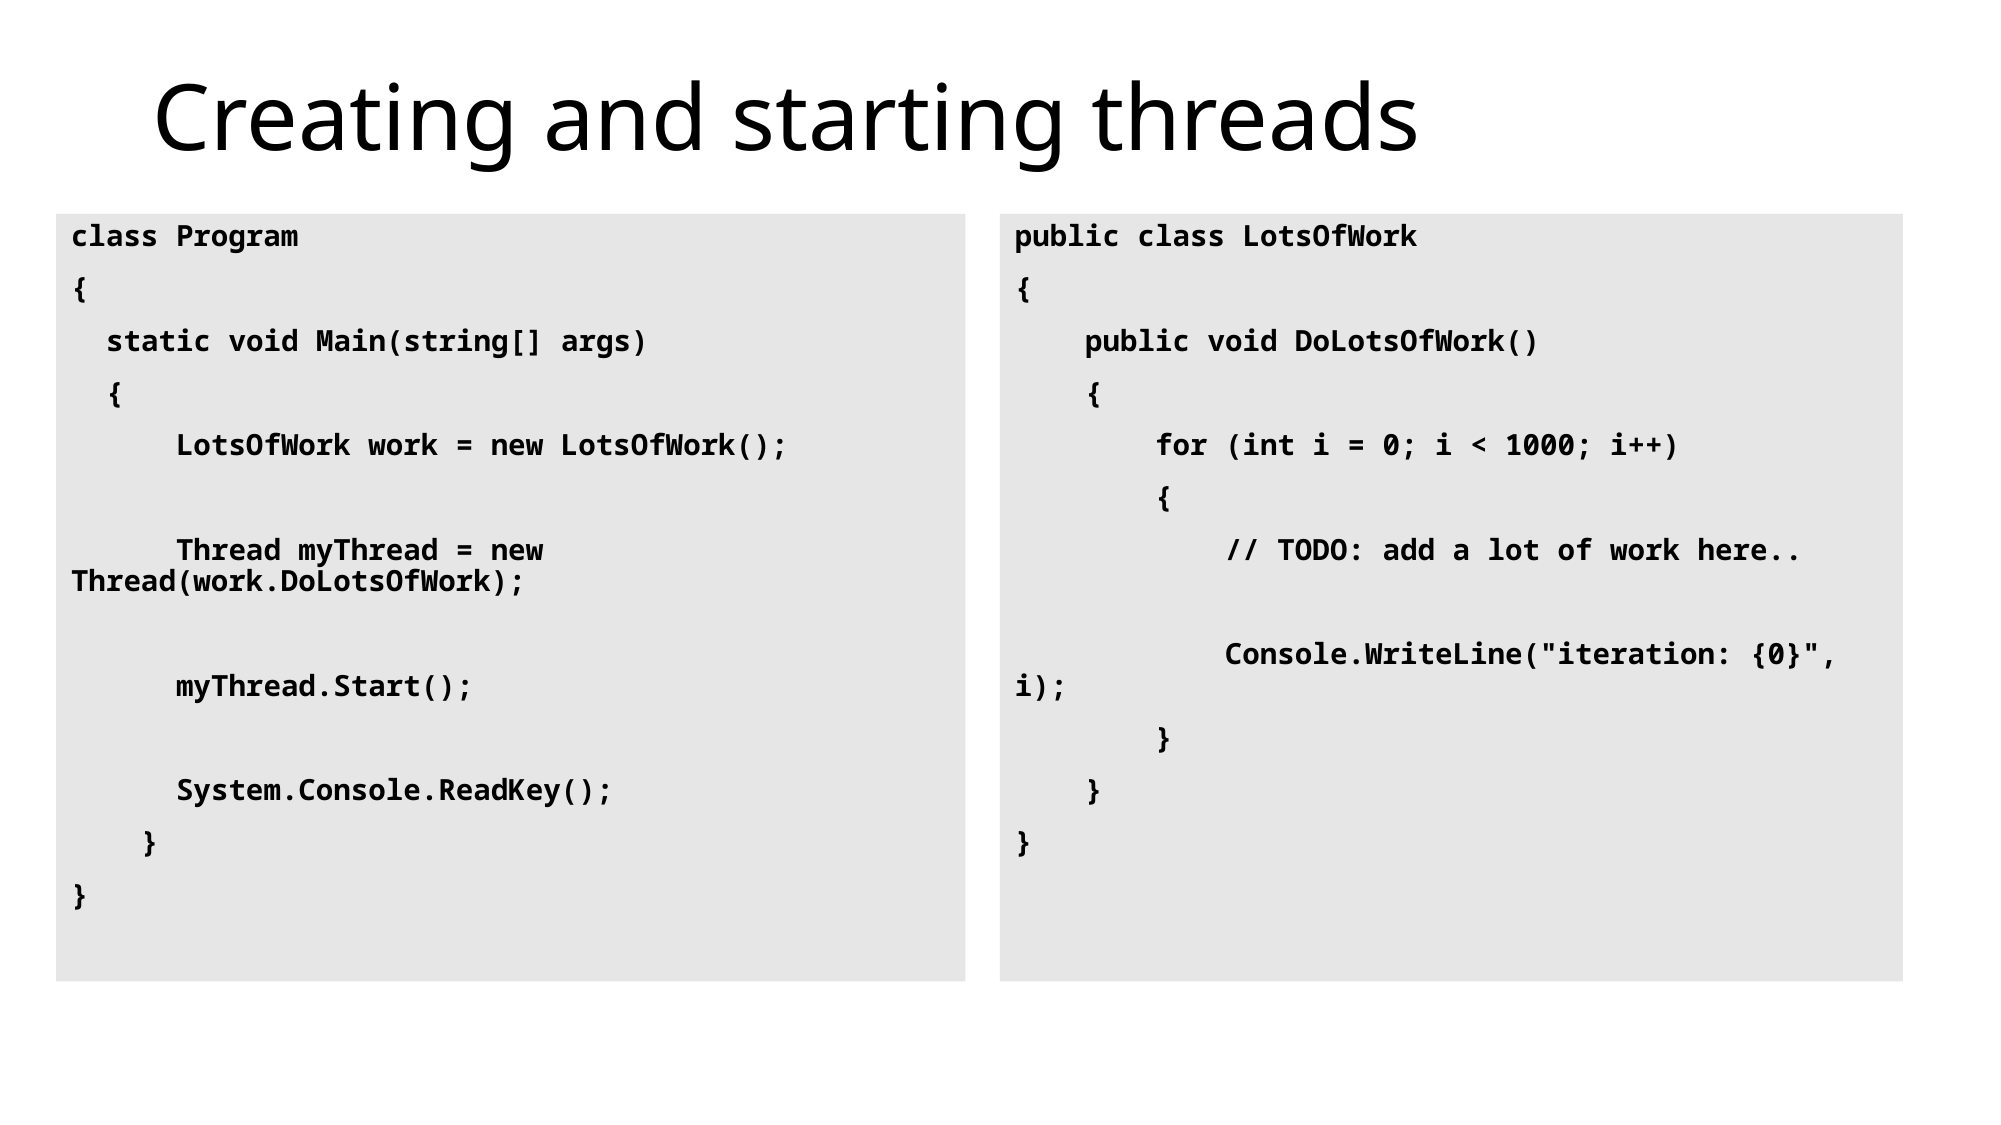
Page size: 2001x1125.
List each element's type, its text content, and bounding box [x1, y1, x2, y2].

list class Program { static void Main(string[] args) { LotsOfWork work = new LotsOfWork(); Thread myThread = new Thread(work.DoLotsOfWork); myThread.Start(); System.Console.ReadKey(); } } [56, 213, 966, 982]
title Creating and starting threads [137, 59, 1863, 182]
text_box public class LotsOfWork { public void DoLotsOfWork() { for (int i = 0; i < 1000; i++) { // TODO: add a lot of work here.. Console.WriteLine("iteration: {0}", i); } } } [999, 213, 1903, 982]
